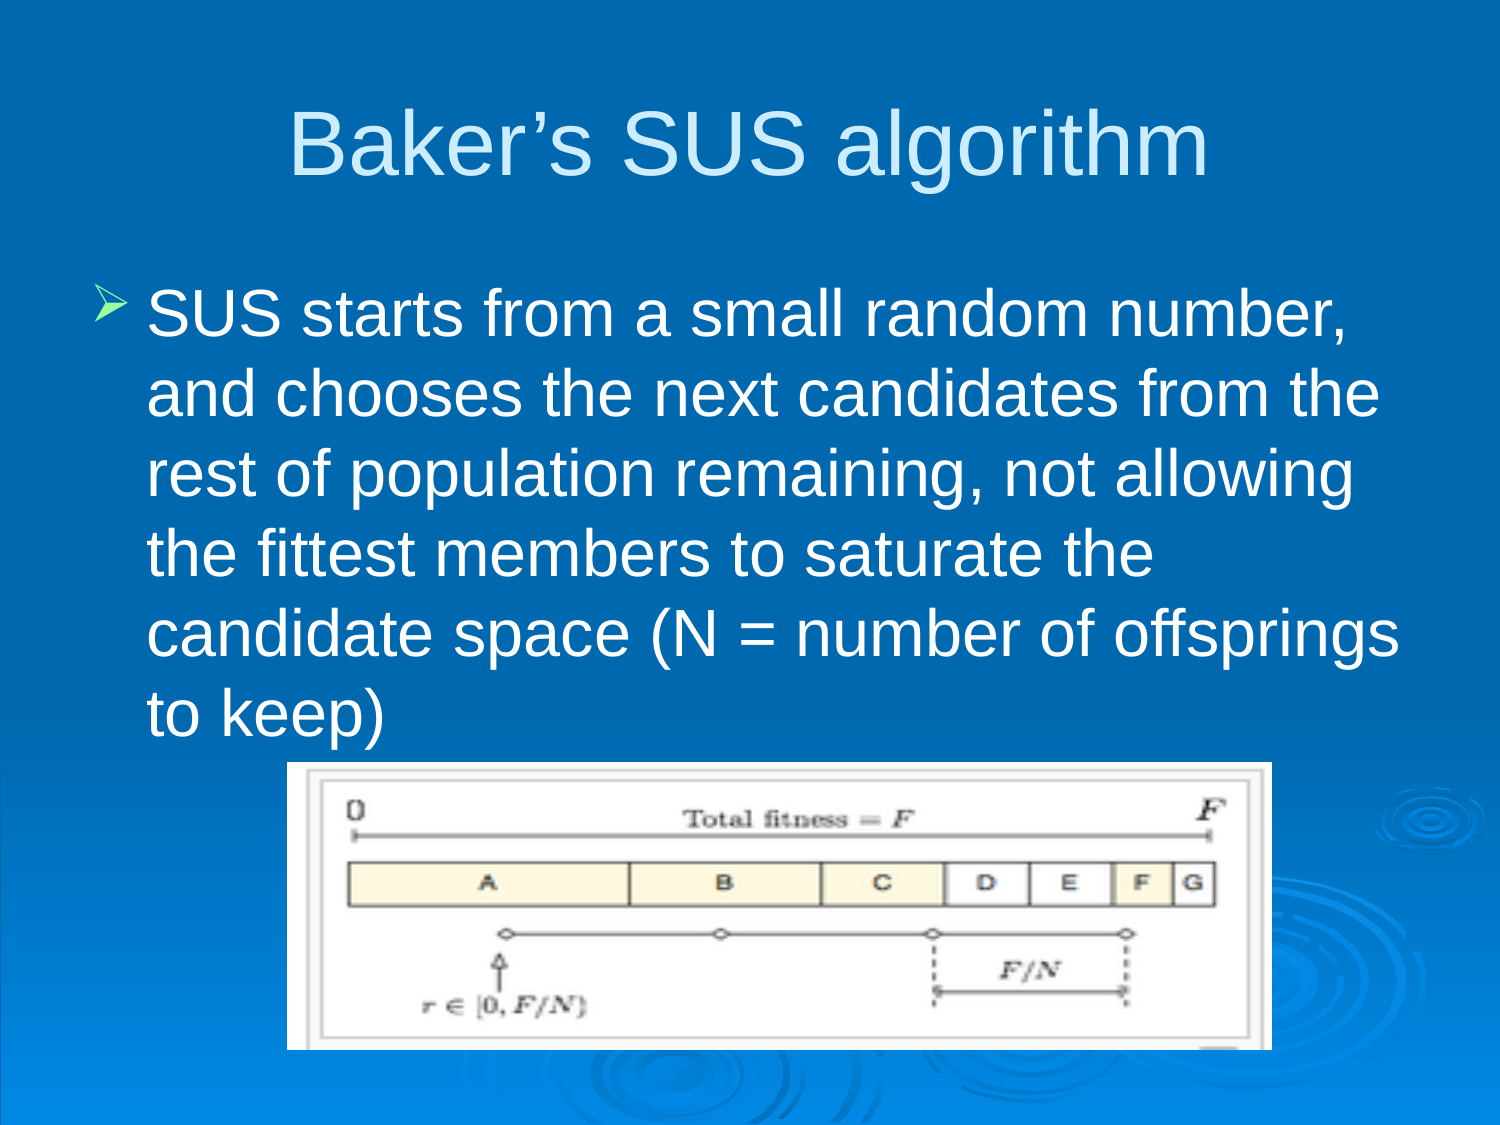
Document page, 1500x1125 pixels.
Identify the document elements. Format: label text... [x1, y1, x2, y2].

picture [287, 762, 1273, 1051]
title Baker’s SUS algorithm [74, 45, 1426, 233]
list SUS starts from a small random number, and chooses the next candidates from the rest of population remaining, not allowing the fittest members to saturate the candidate space (N = number of offsprings to keep) [74, 262, 1426, 1006]
